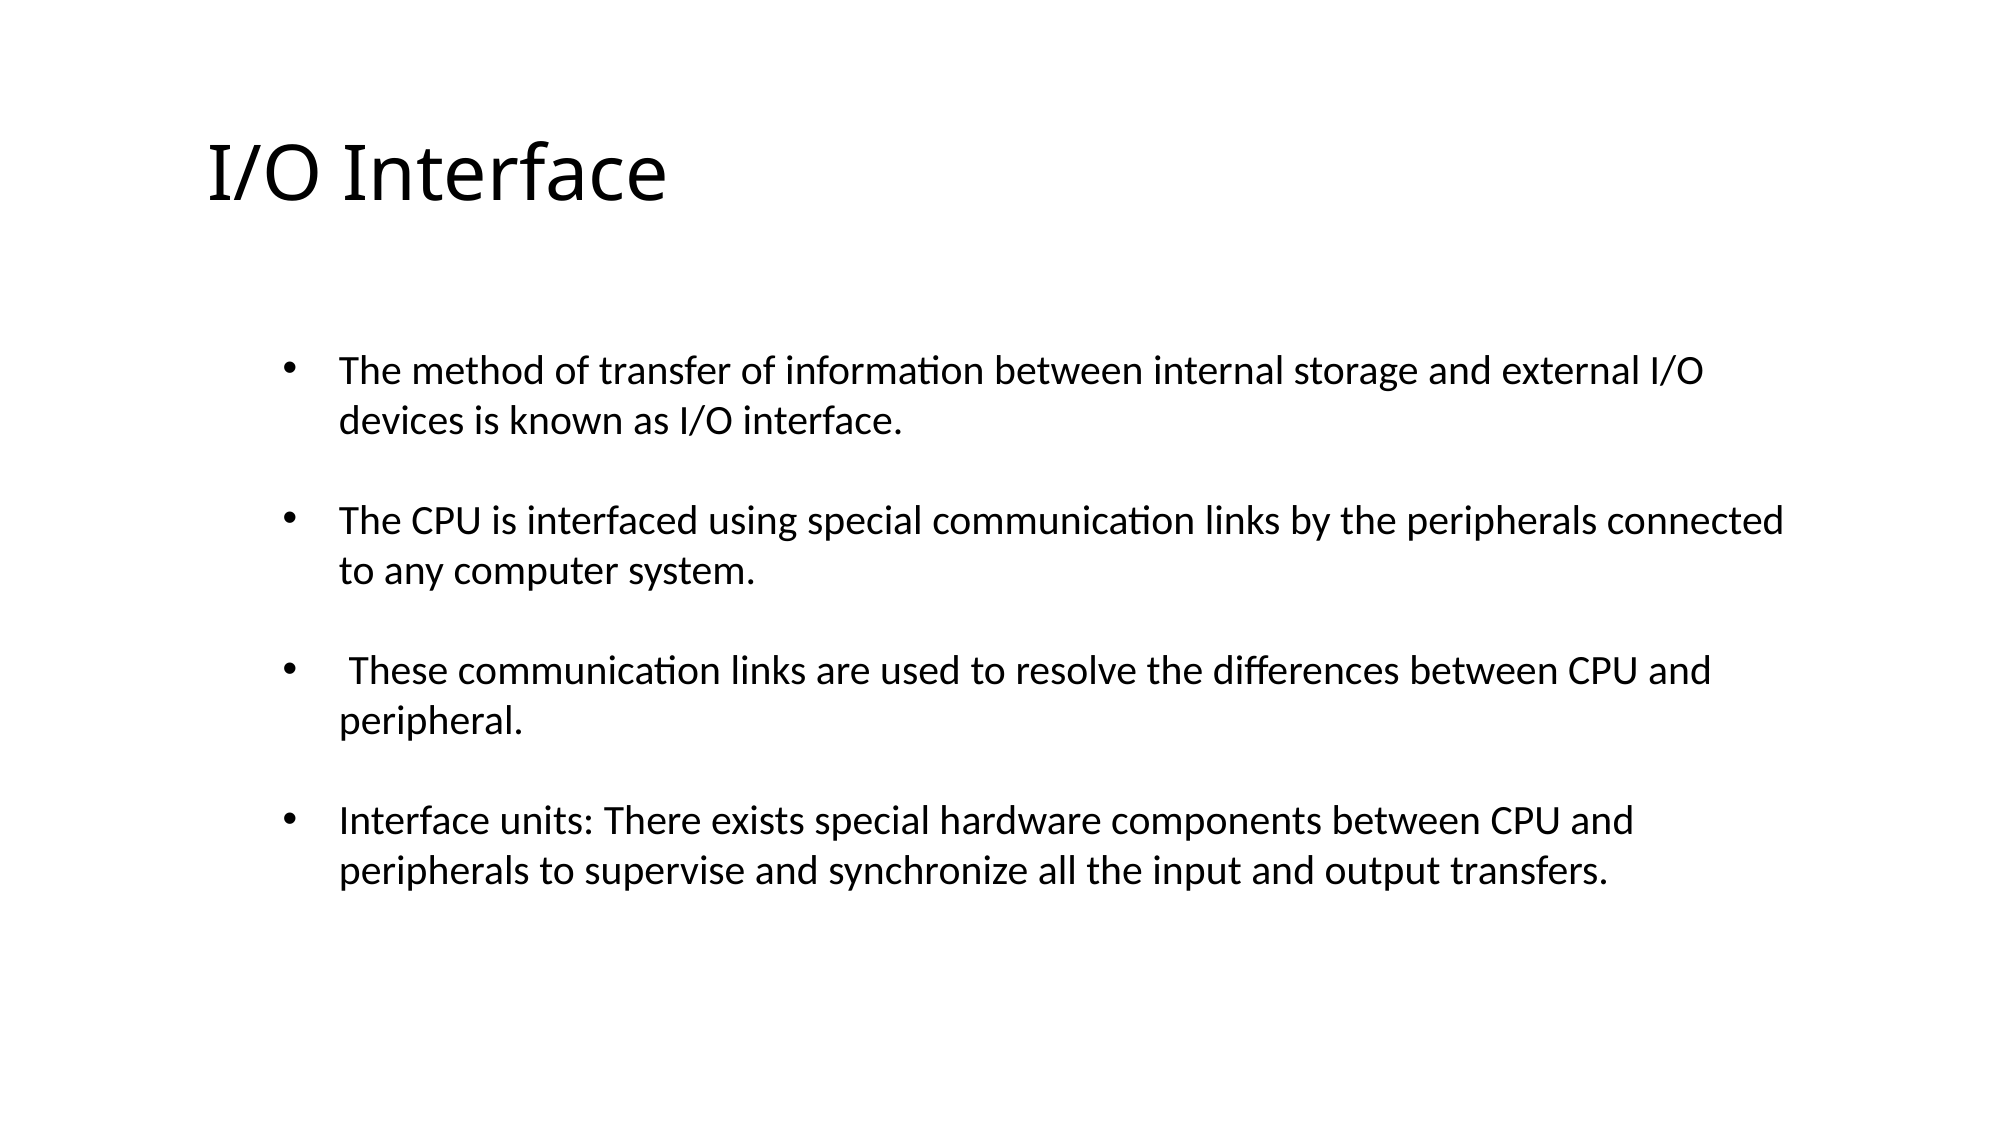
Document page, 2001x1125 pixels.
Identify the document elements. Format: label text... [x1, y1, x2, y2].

text_box I/O Interface [192, 83, 1952, 267]
text_box The method of transfer of information between internal storage and external I/O devices is known as I/O interface. The CPU is interfaced using special communication links by the peripherals connected to any computer system. These communication links are used to resolve the differences between CPU and peripheral. Interface units: There exists special hardware components between CPU and peripherals to supervise and synchronize all the input and output transfers. [192, 335, 1808, 1072]
